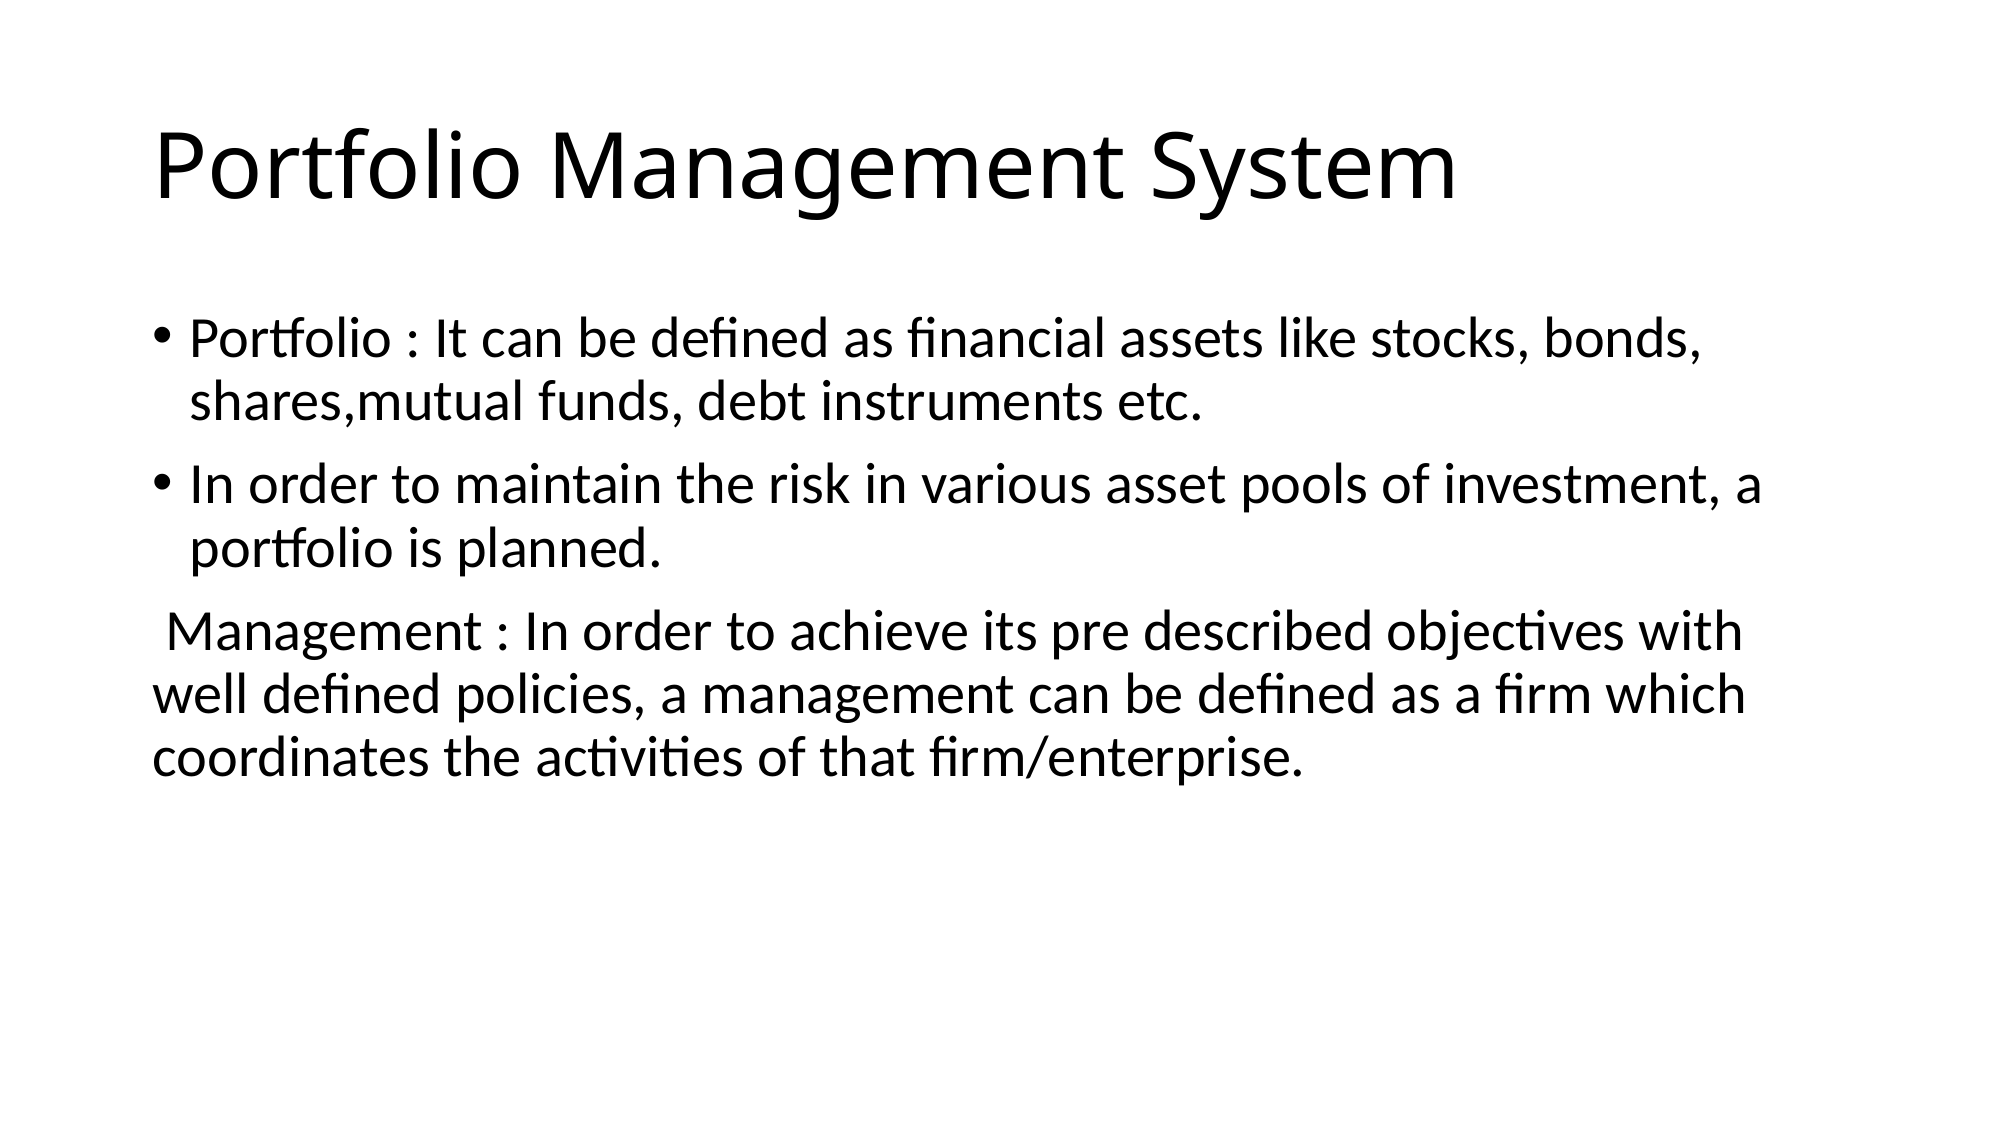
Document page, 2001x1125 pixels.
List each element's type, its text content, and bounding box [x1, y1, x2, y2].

title Portfolio Management System [137, 59, 1863, 278]
list Portfolio : It can be defined as financial assets like stocks, bonds, shares,mutual funds, debt instruments etc. In order to maintain the risk in various asset pools of investment, a portfolio is planned. Management : In order to achieve its pre described objectives with well defined policies, a management can be defined as a firm which coordinates the activities of that firm/enterprise. [137, 299, 1863, 1014]
